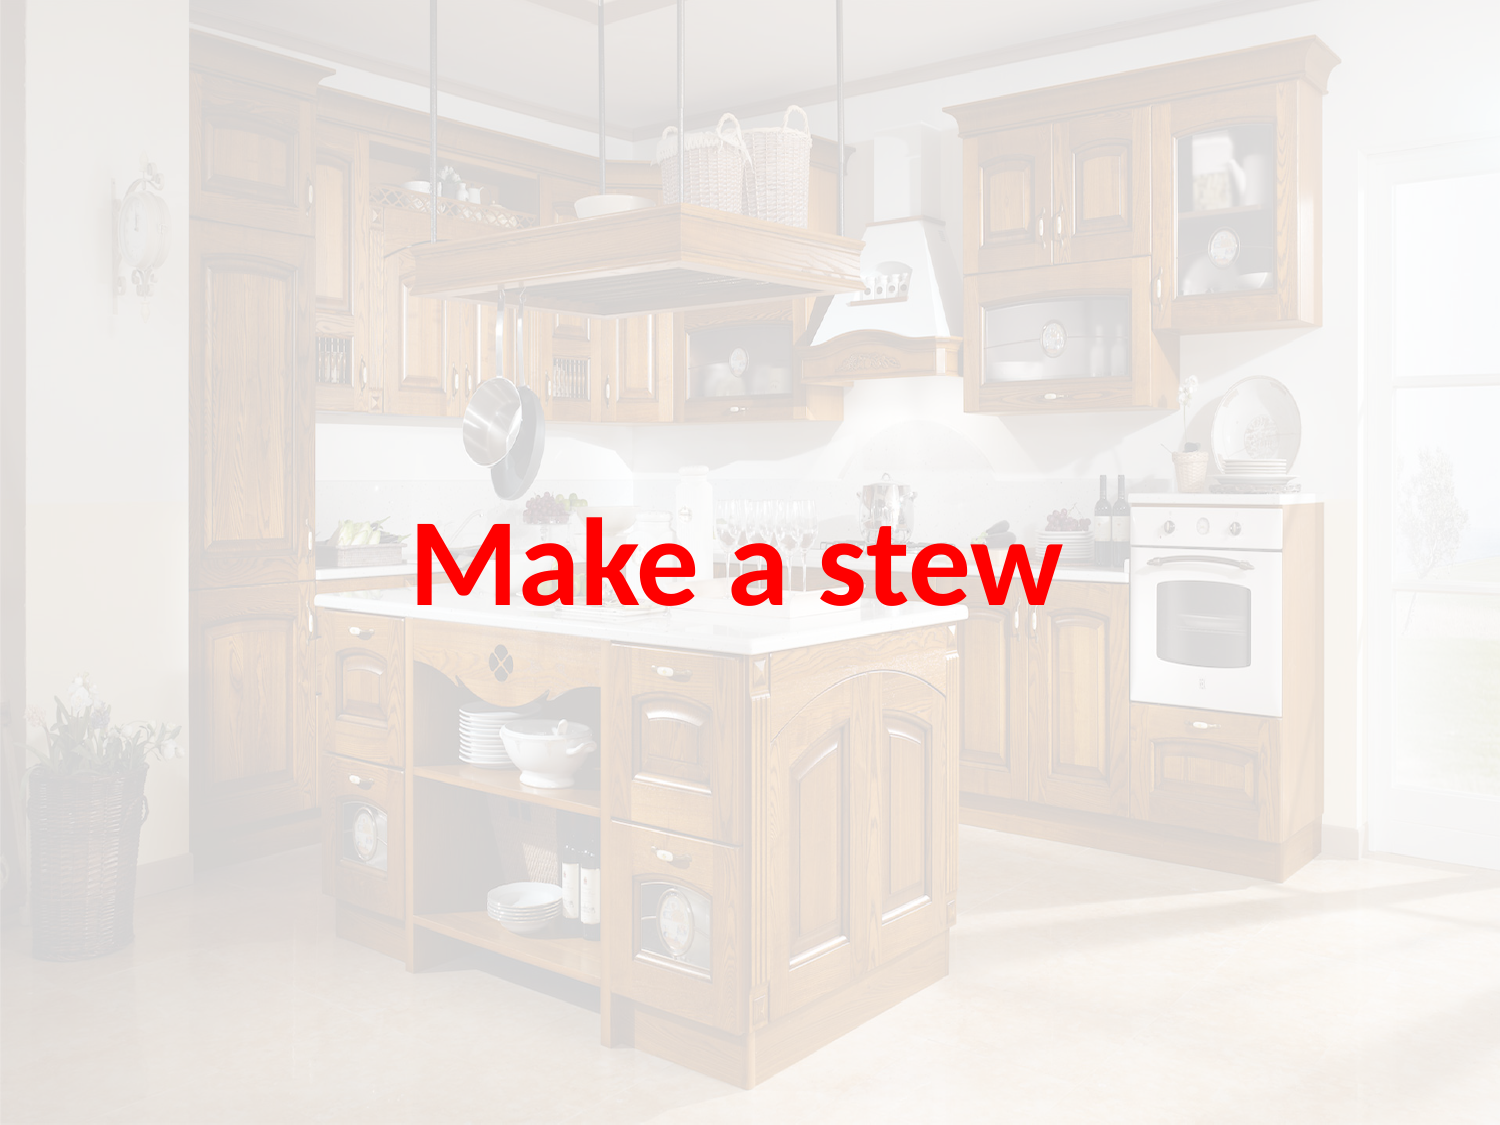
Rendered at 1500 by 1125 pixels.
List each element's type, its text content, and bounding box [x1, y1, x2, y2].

text_box Make a stew [394, 472, 1079, 638]
